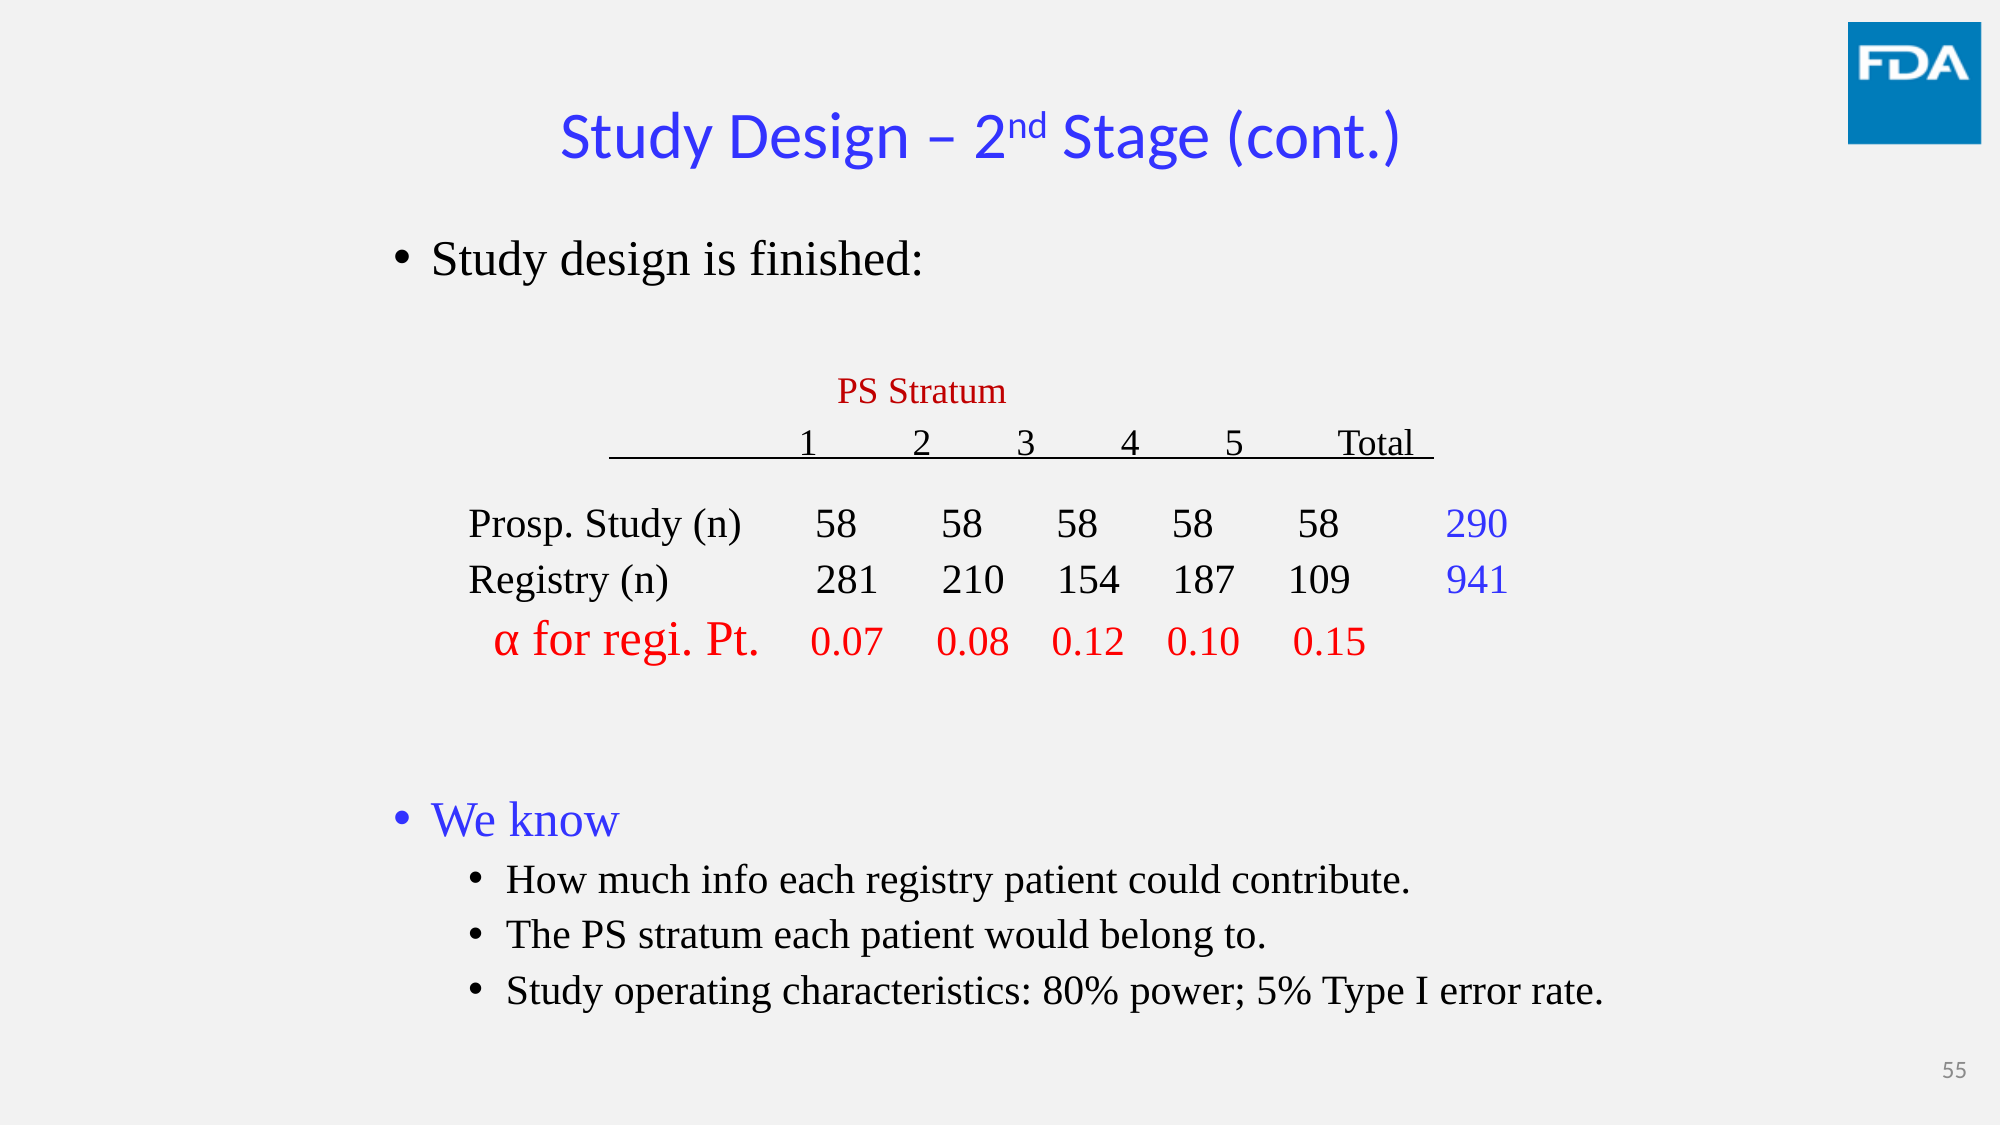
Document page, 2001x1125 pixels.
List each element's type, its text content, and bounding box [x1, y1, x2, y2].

list Study design is finished: PS Stratum 1 2 3 4 5 Total Prosp. Study (n) 58 58 58 58 58 290 Registry (n) 281 210 154 187 109 941 α for regi. Pt. 0.07 0.08 0.12 0.10 0.15 We know How much info each registry patient could contribute. The PS stratum each patient would belong to. Study operating characteristics: 80% power; 5% Type I error rate. [378, 224, 1675, 1063]
picture [1859, 46, 1929, 80]
title Study Design – 2nd Stage (cont.) [321, 87, 1643, 188]
slide_number 55 [1532, 1038, 1983, 1099]
picture [1927, 46, 1968, 80]
picture [1848, 22, 1983, 146]
